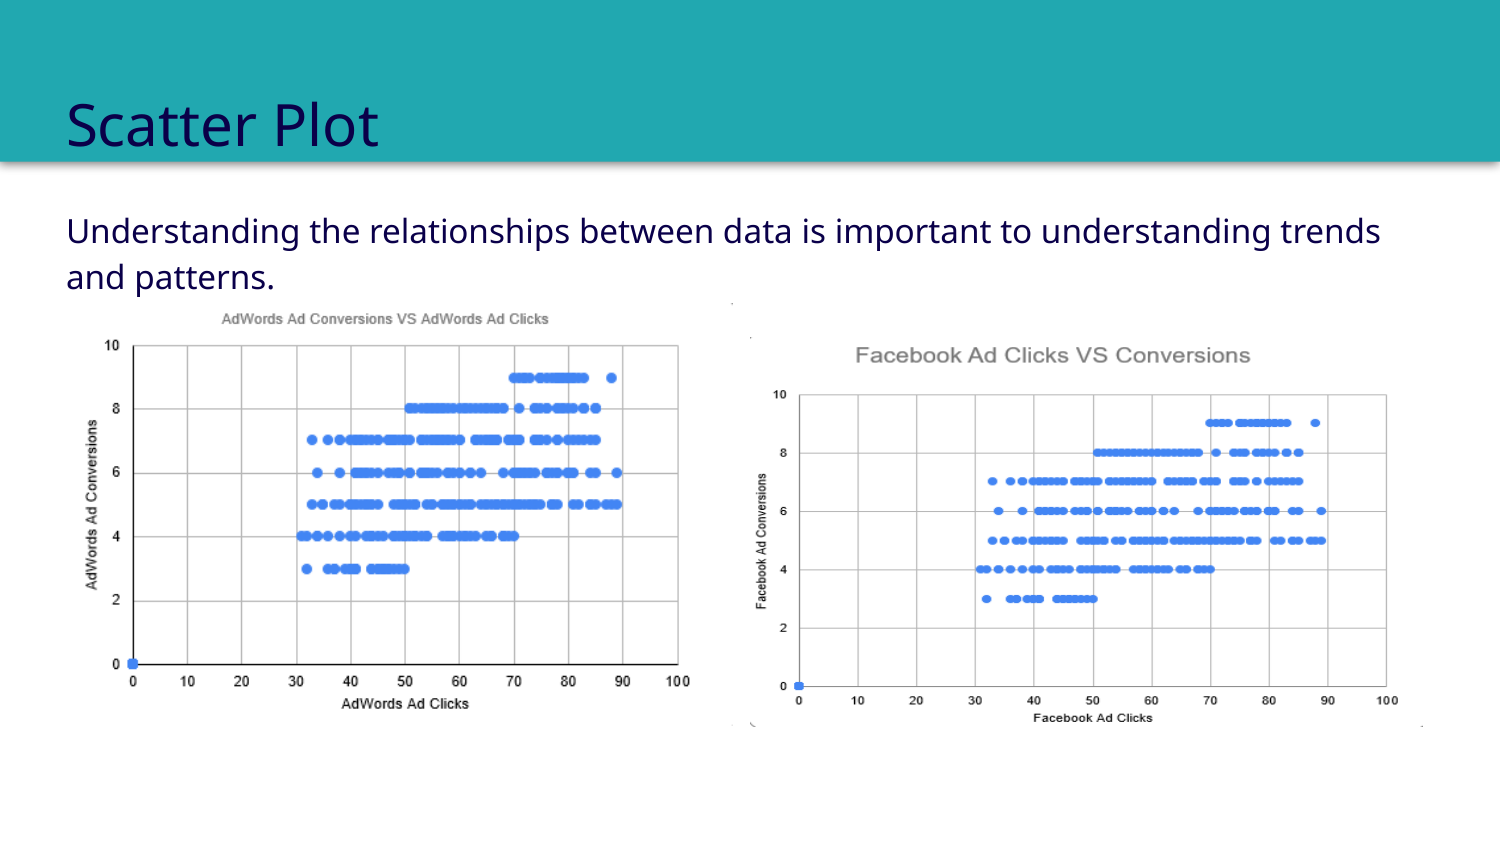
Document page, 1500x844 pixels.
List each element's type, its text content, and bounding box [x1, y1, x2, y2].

title Scatter Plot [51, 72, 1449, 167]
picture [59, 302, 733, 727]
list Understanding the relationships between data is important to understanding trends and patterns. [51, 189, 1449, 694]
picture [749, 337, 1424, 727]
